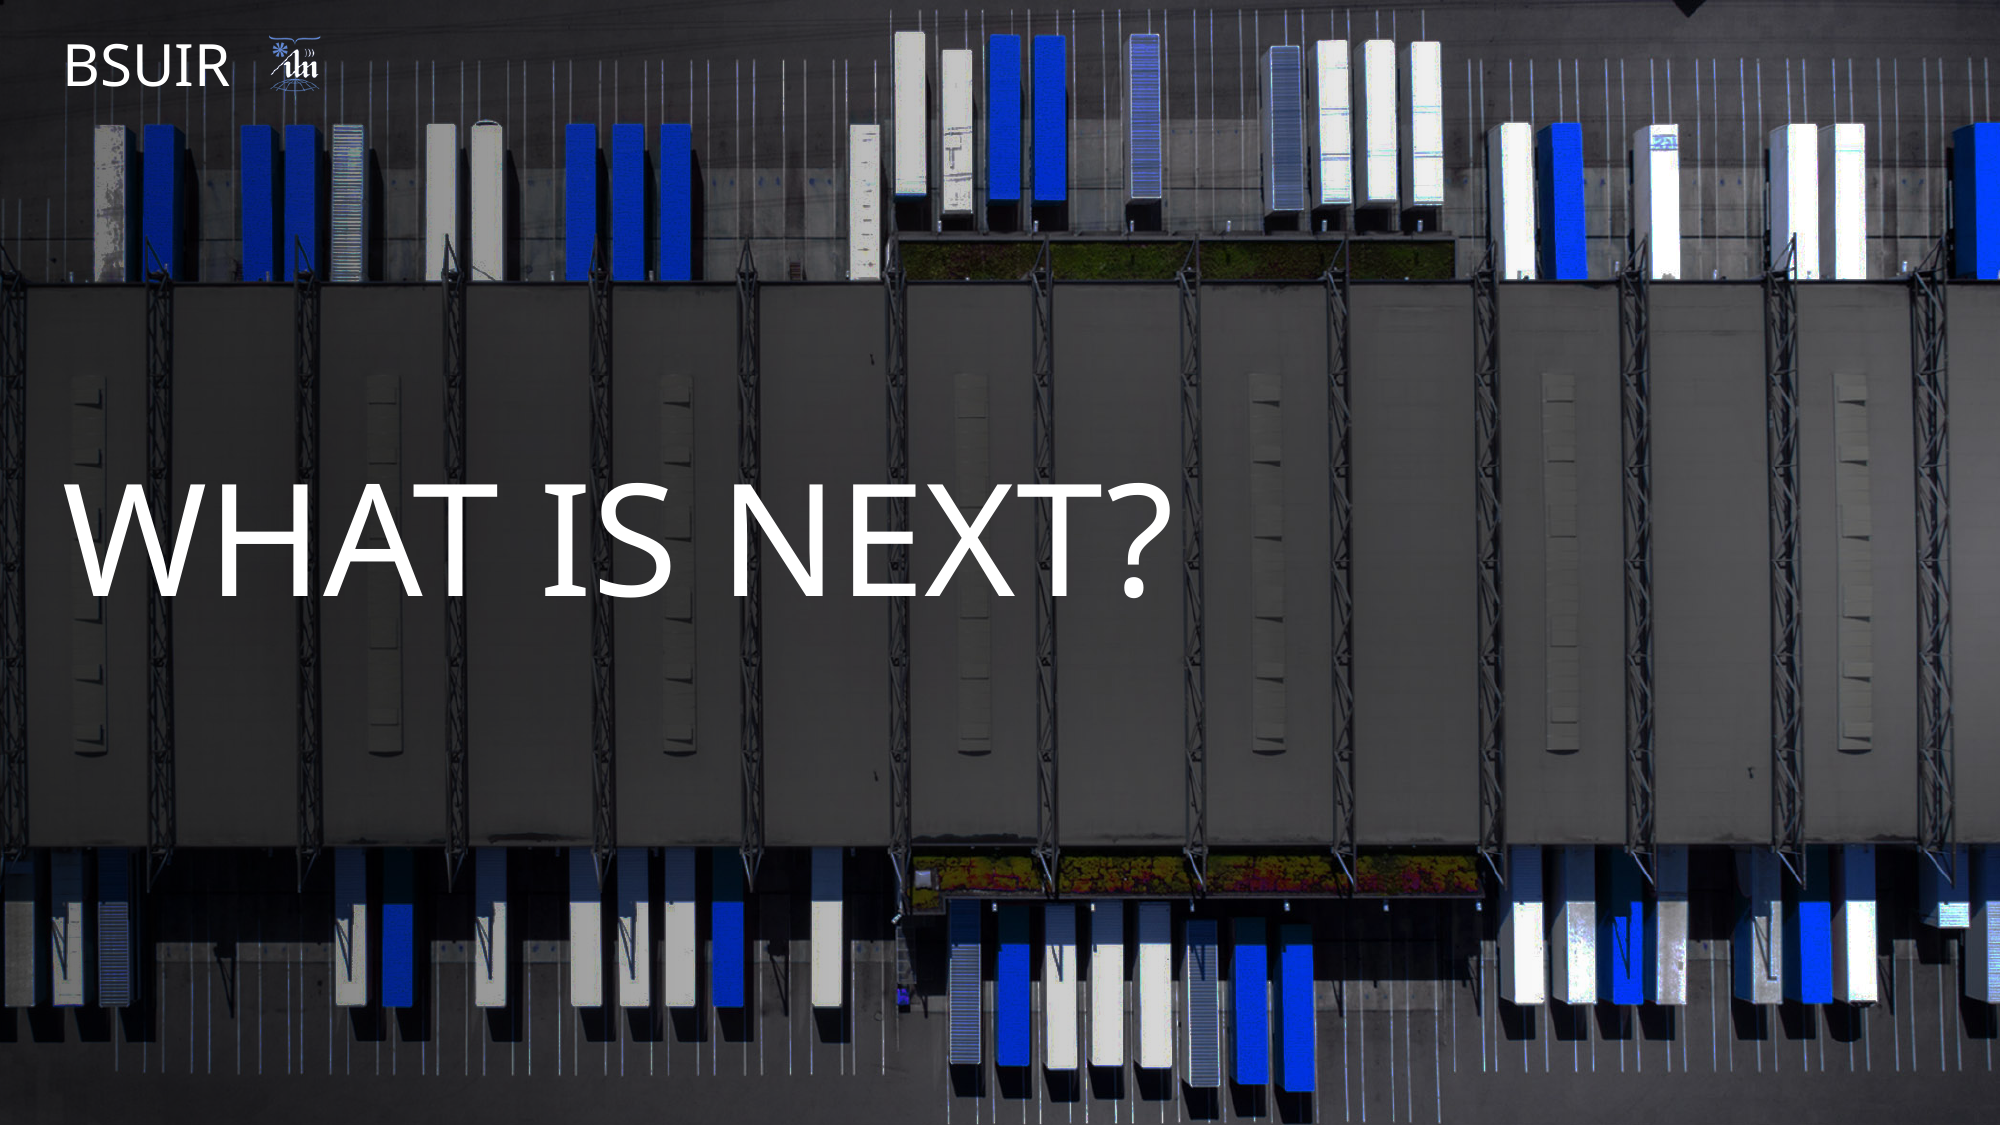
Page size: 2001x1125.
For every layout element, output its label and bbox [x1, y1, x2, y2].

text_box [62, 27, 321, 96]
picture [0, 0, 2000, 1125]
